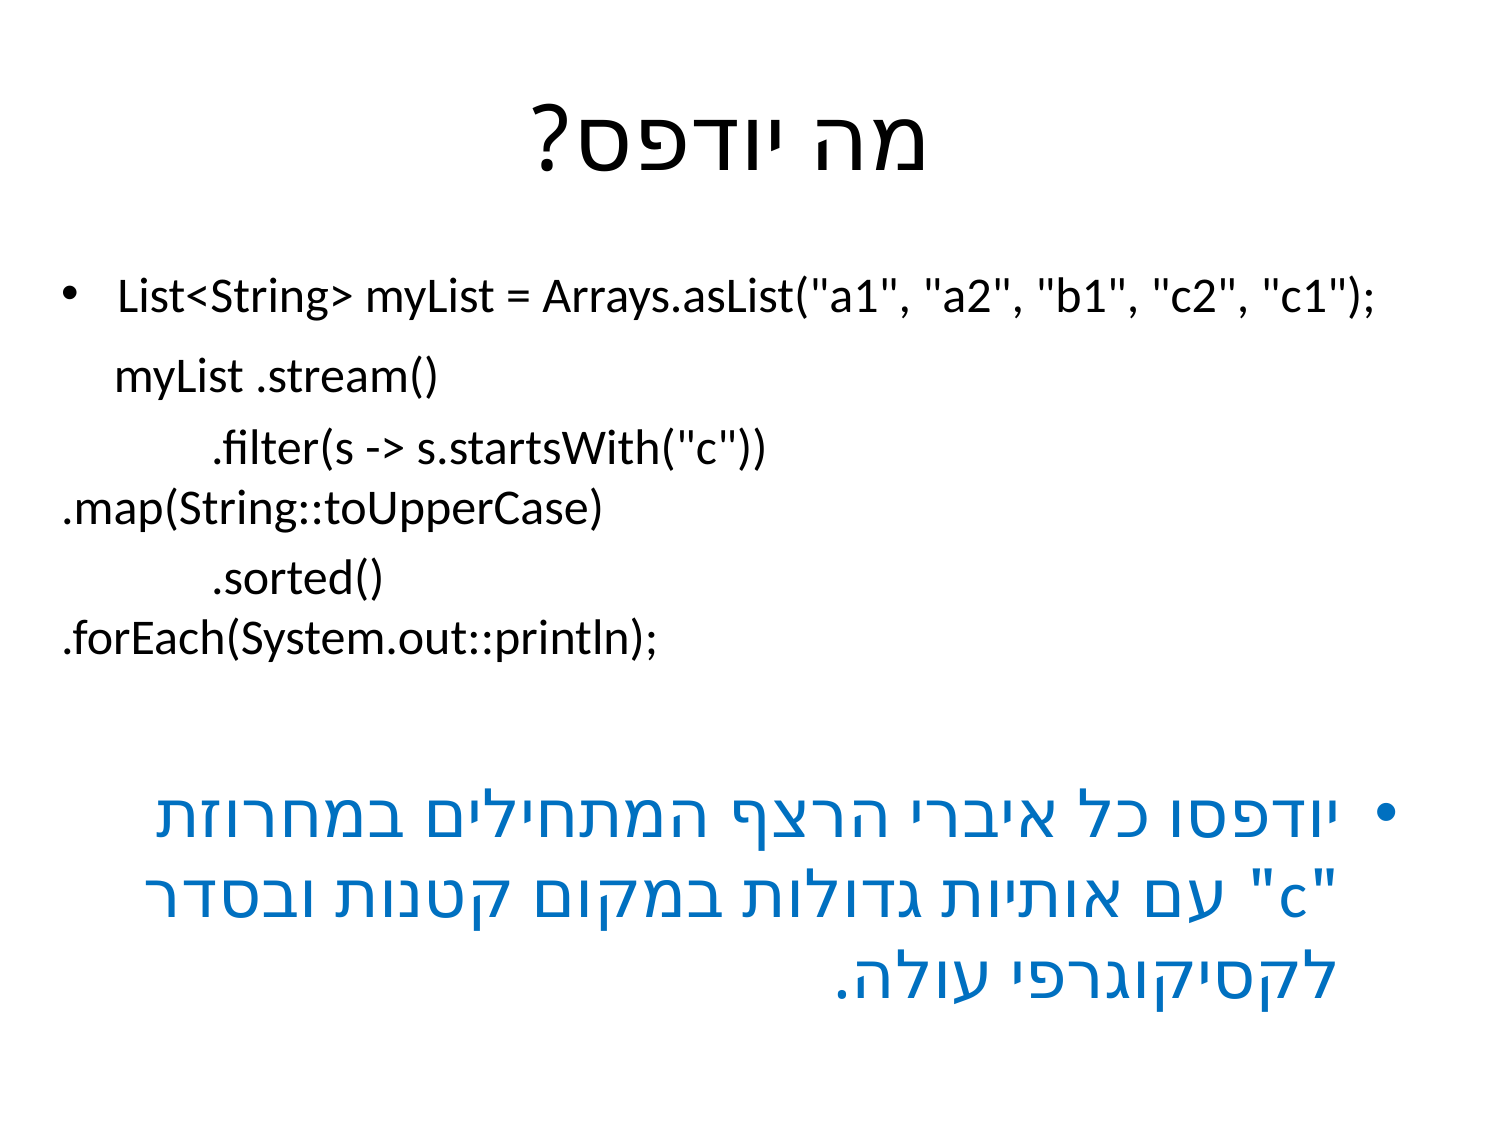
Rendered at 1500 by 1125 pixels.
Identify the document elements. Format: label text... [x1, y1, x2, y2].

list List<String> myList = Arrays.asList("a1", "a2", "b1", "c2", "c1"); myList .stream() .filter(s -> s.startsWith("c")) .map(String::toUpperCase) .sorted() .forEach(System.out::println); יודפסו כל איברי הרצף המתחילים במחרוזת "c" עם אותיות גדולות במקום קטנות ובסדר לקסיקוגרפי עולה. [46, 255, 1413, 1125]
title מה יודפס? [0, 66, 1459, 201]
